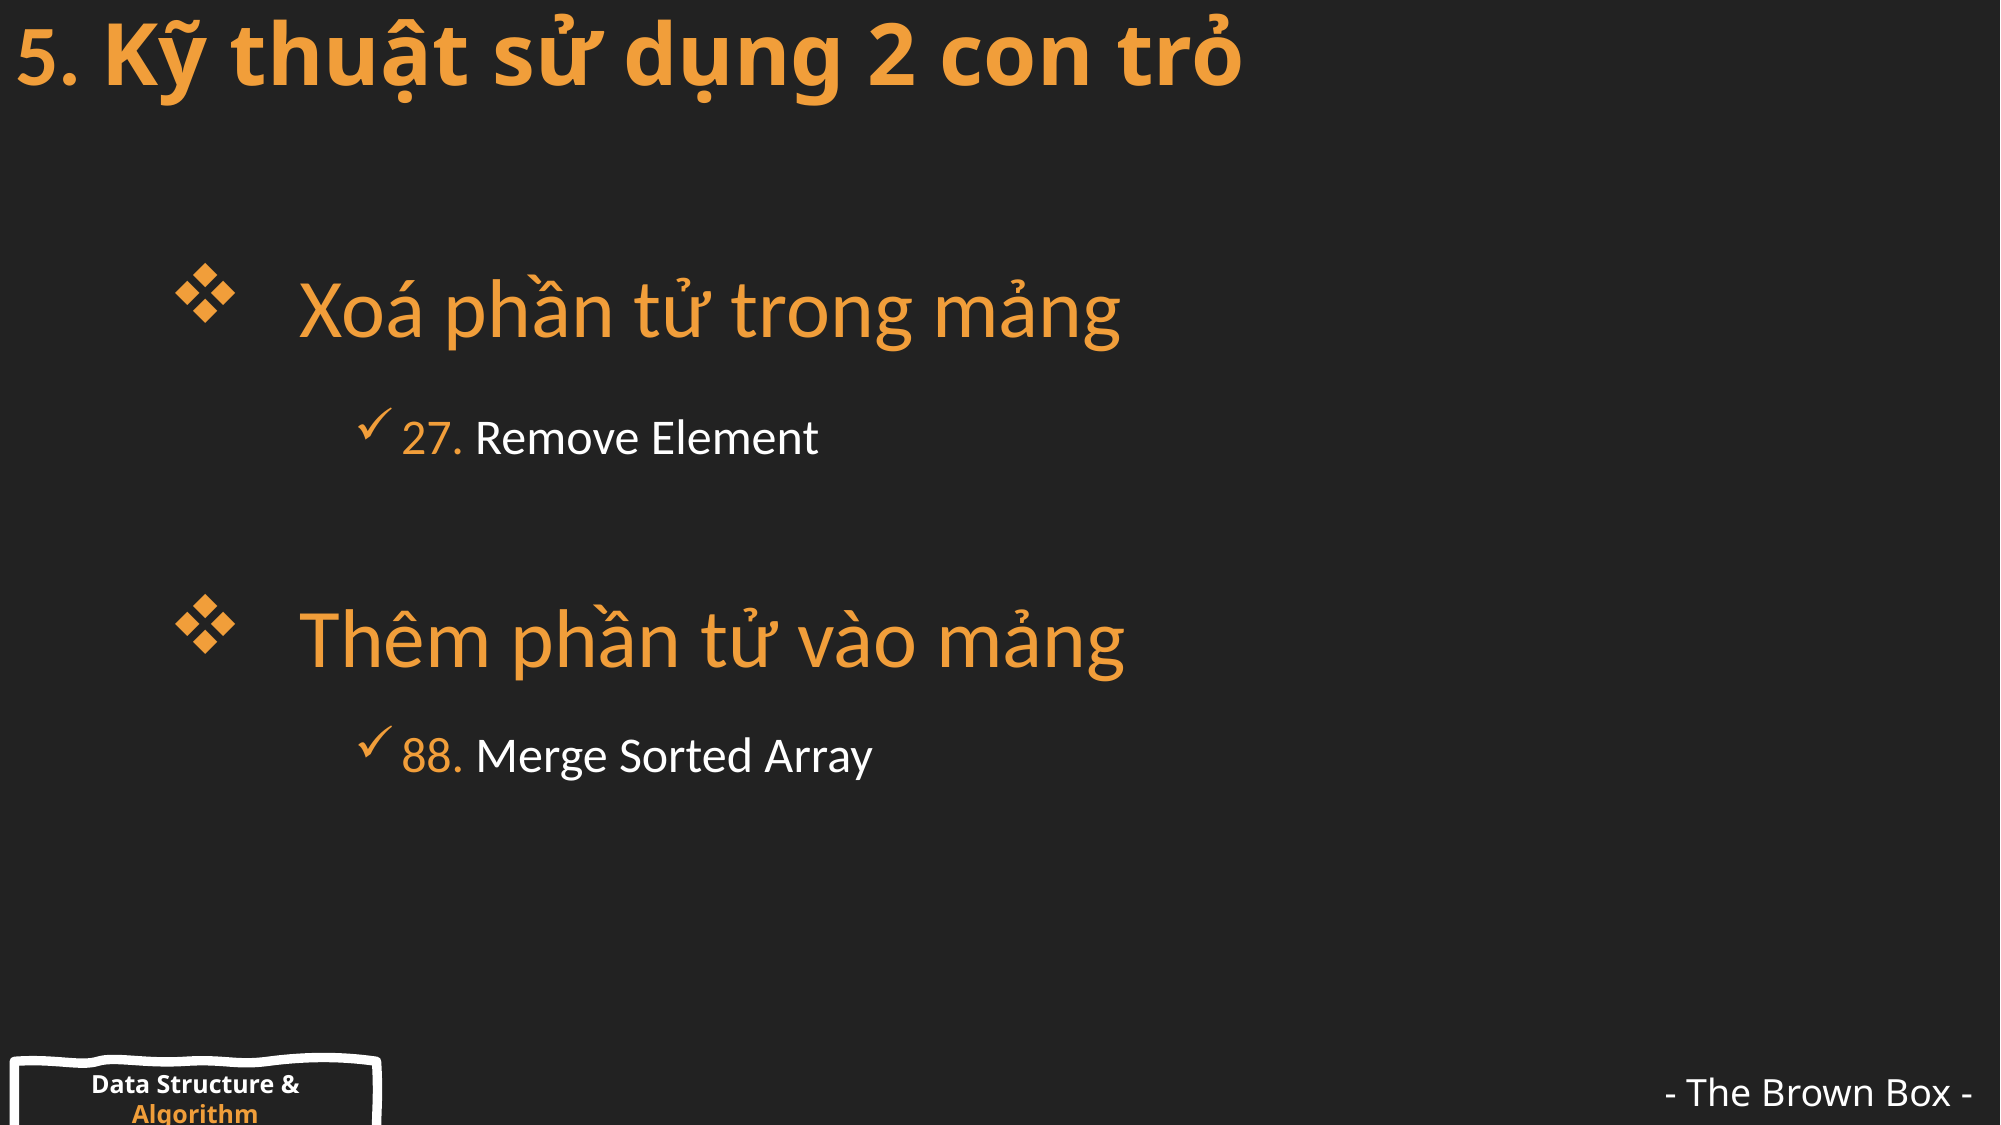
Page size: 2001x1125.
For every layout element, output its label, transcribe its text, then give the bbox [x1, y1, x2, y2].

title 5. Kỹ thuật sử dụng 2 con trỏ [0, 3, 1725, 112]
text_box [153, 246, 1430, 474]
text_box - The Brown Box - [1637, 1061, 2000, 1122]
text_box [153, 577, 1430, 791]
text_box Data Structure & Algorithm [14, 1057, 378, 1125]
